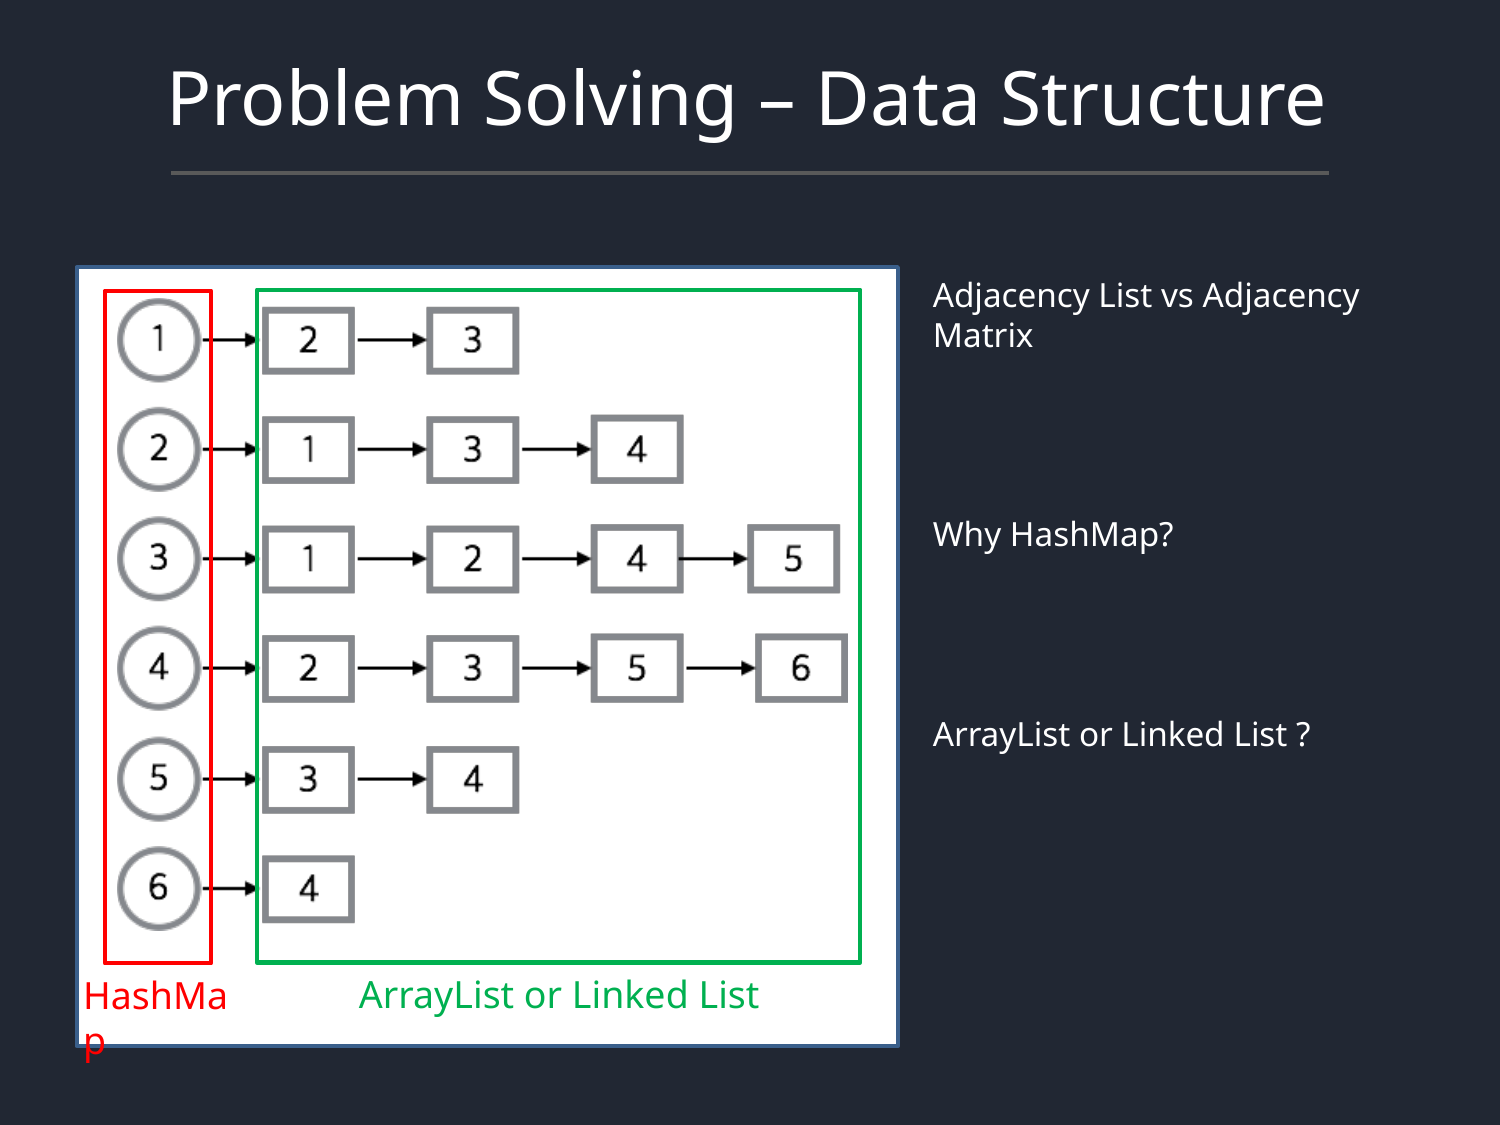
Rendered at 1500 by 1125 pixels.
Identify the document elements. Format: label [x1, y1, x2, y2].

text_box [138, 42, 1356, 173]
picture [0, 0, 1500, 1125]
